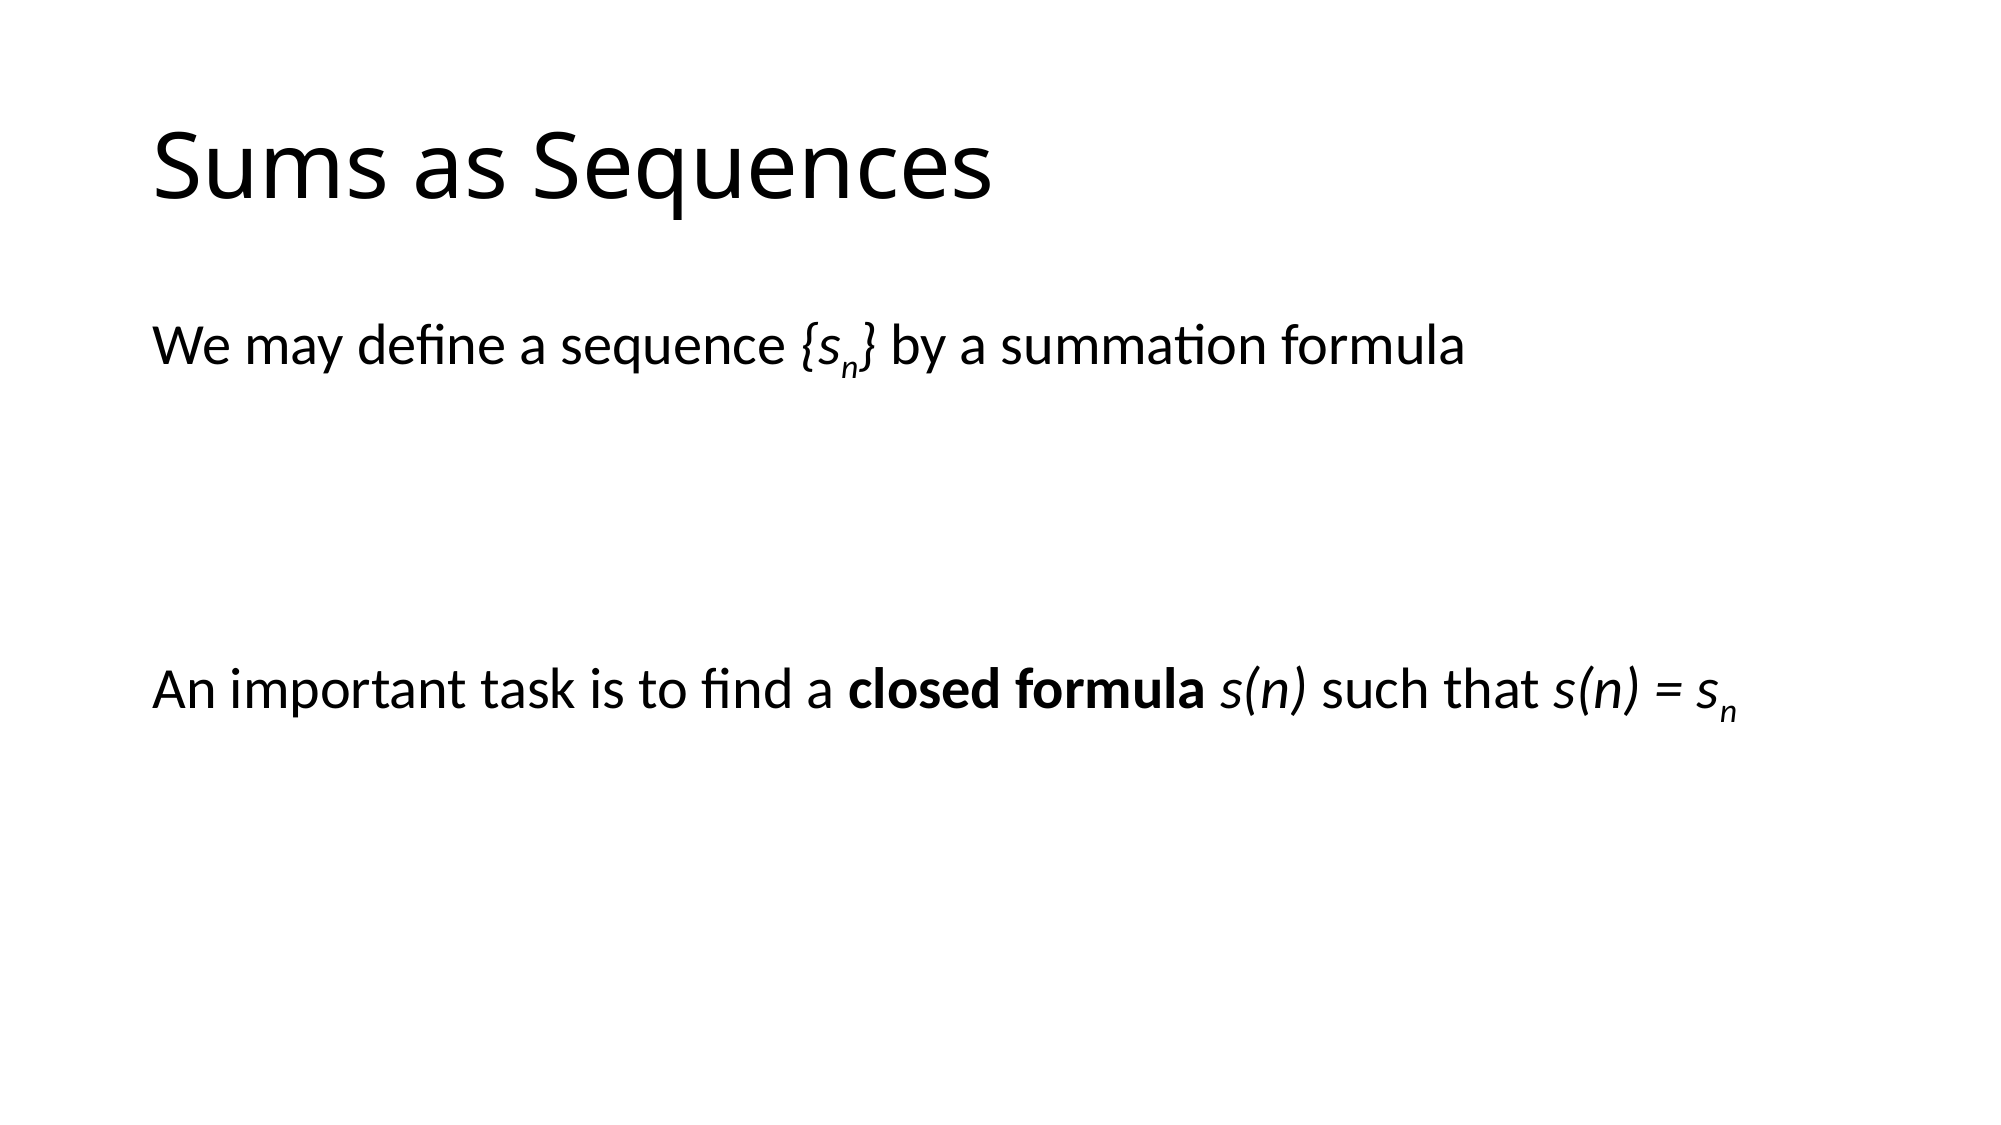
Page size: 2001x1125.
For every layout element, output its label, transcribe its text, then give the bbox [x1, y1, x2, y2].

title Sums as Sequences [137, 59, 1863, 278]
